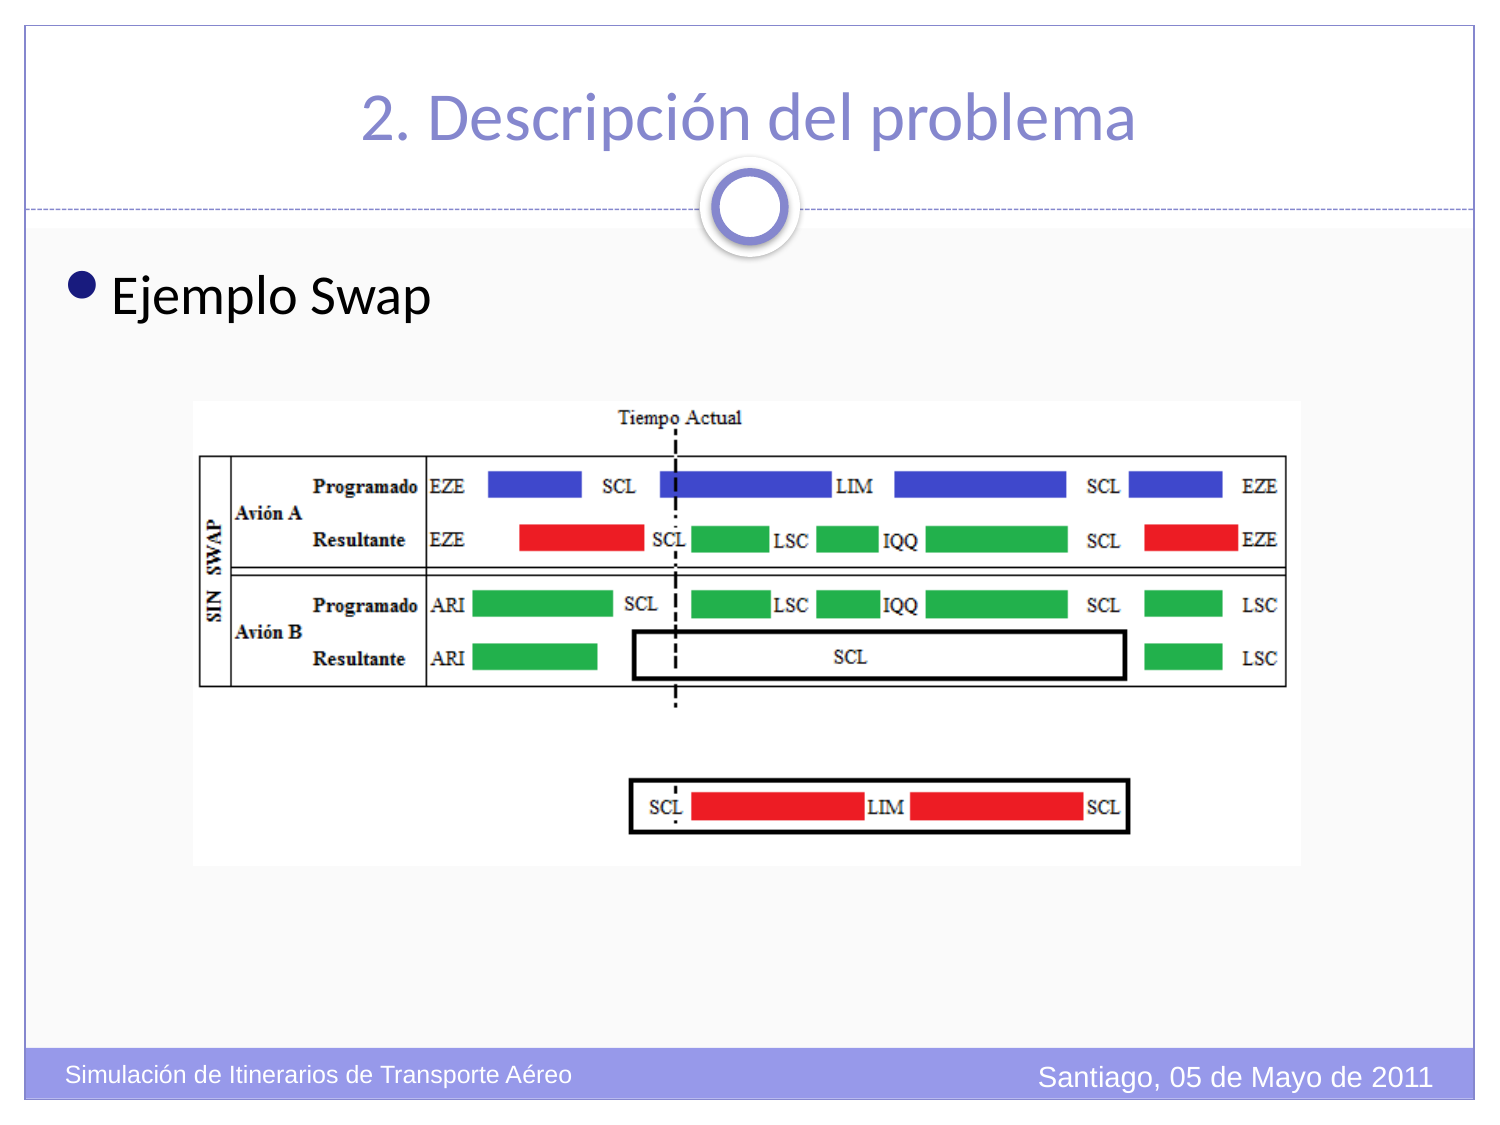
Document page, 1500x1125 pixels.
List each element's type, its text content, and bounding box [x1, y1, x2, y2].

footer Simulación de Itinerarios de Transporte Aéreo [50, 1051, 638, 1112]
title 2. Descripción del problema [49, 37, 1450, 162]
picture [192, 401, 1302, 866]
list Ejemplo Swap [49, 250, 1445, 1001]
slide_number Santiago, 05 de Mayo de 2011 [950, 1050, 1450, 1111]
slide_number [715, 168, 791, 241]
